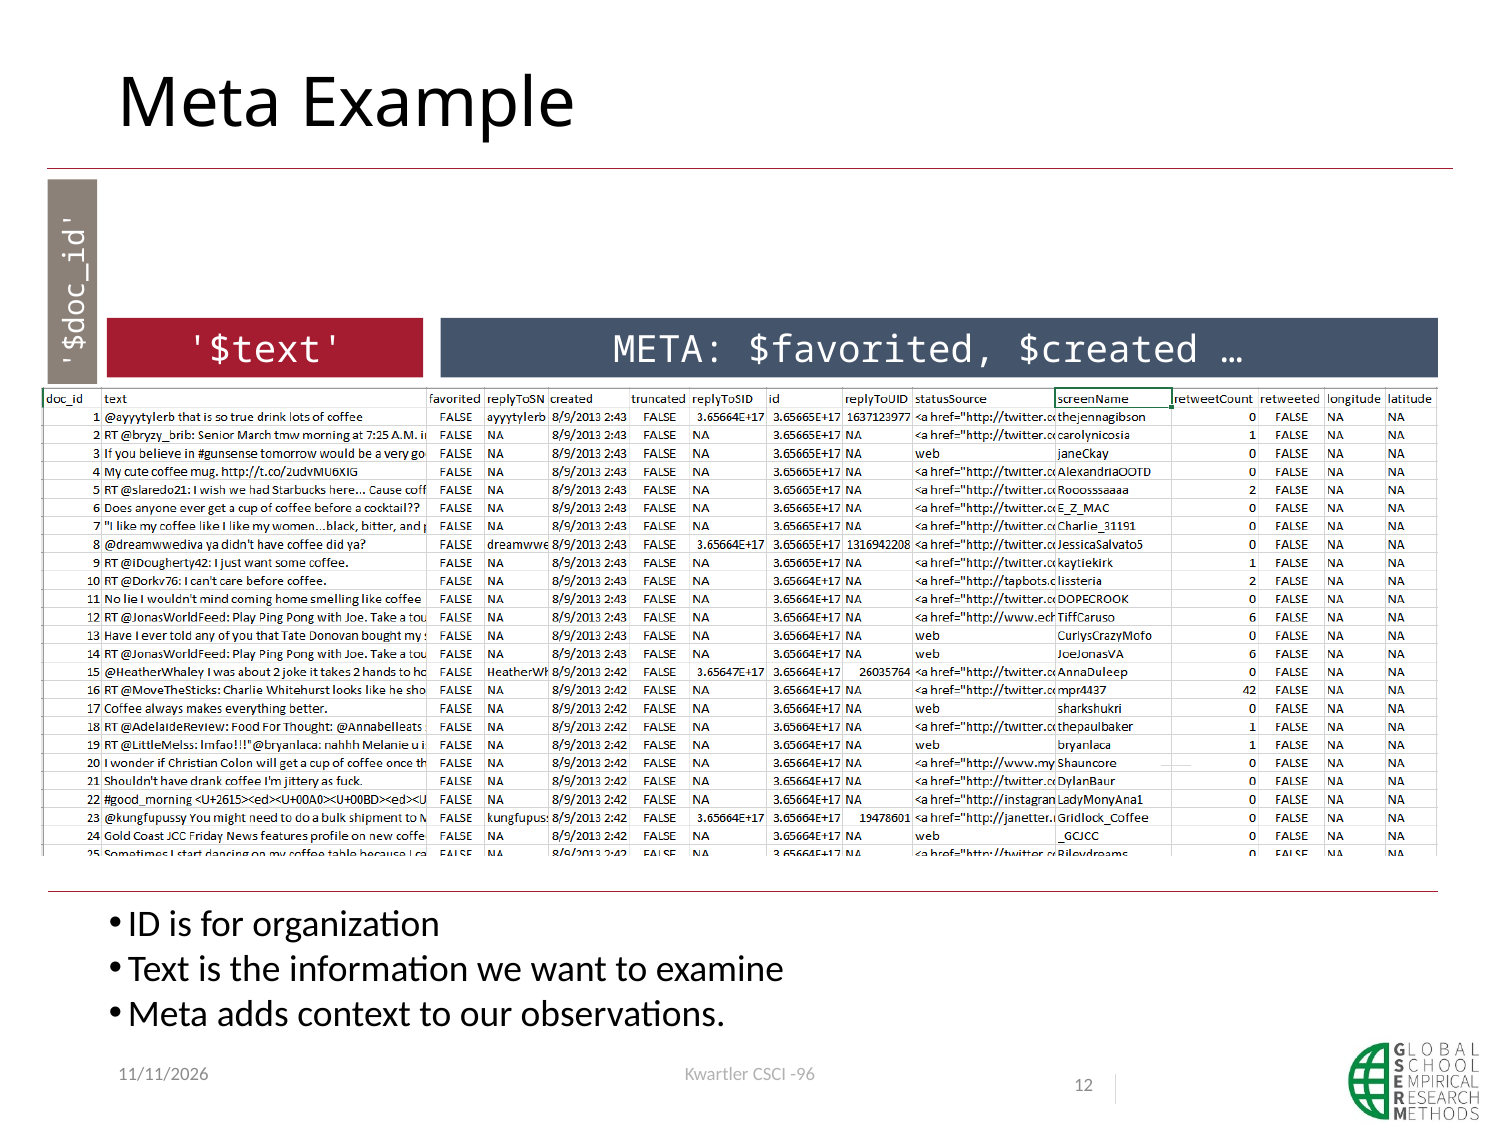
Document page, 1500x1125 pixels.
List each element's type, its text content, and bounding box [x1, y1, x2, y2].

text_box '$doc_id' [47, 179, 98, 384]
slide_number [103, 1042, 441, 1103]
footer Kwartler CSCI -96 [496, 1042, 1004, 1103]
text_box ID is for organization Text is the information we want to examine Meta adds context to our observations. [93, 892, 800, 1041]
picture [41, 387, 1438, 856]
text_box Meta Example [103, 59, 1397, 157]
text_box '$text' [106, 317, 424, 378]
slide_number 12 [1059, 1042, 1200, 1103]
text_box META: $favorited, $created … [440, 317, 1438, 378]
picture [1342, 1035, 1500, 1125]
